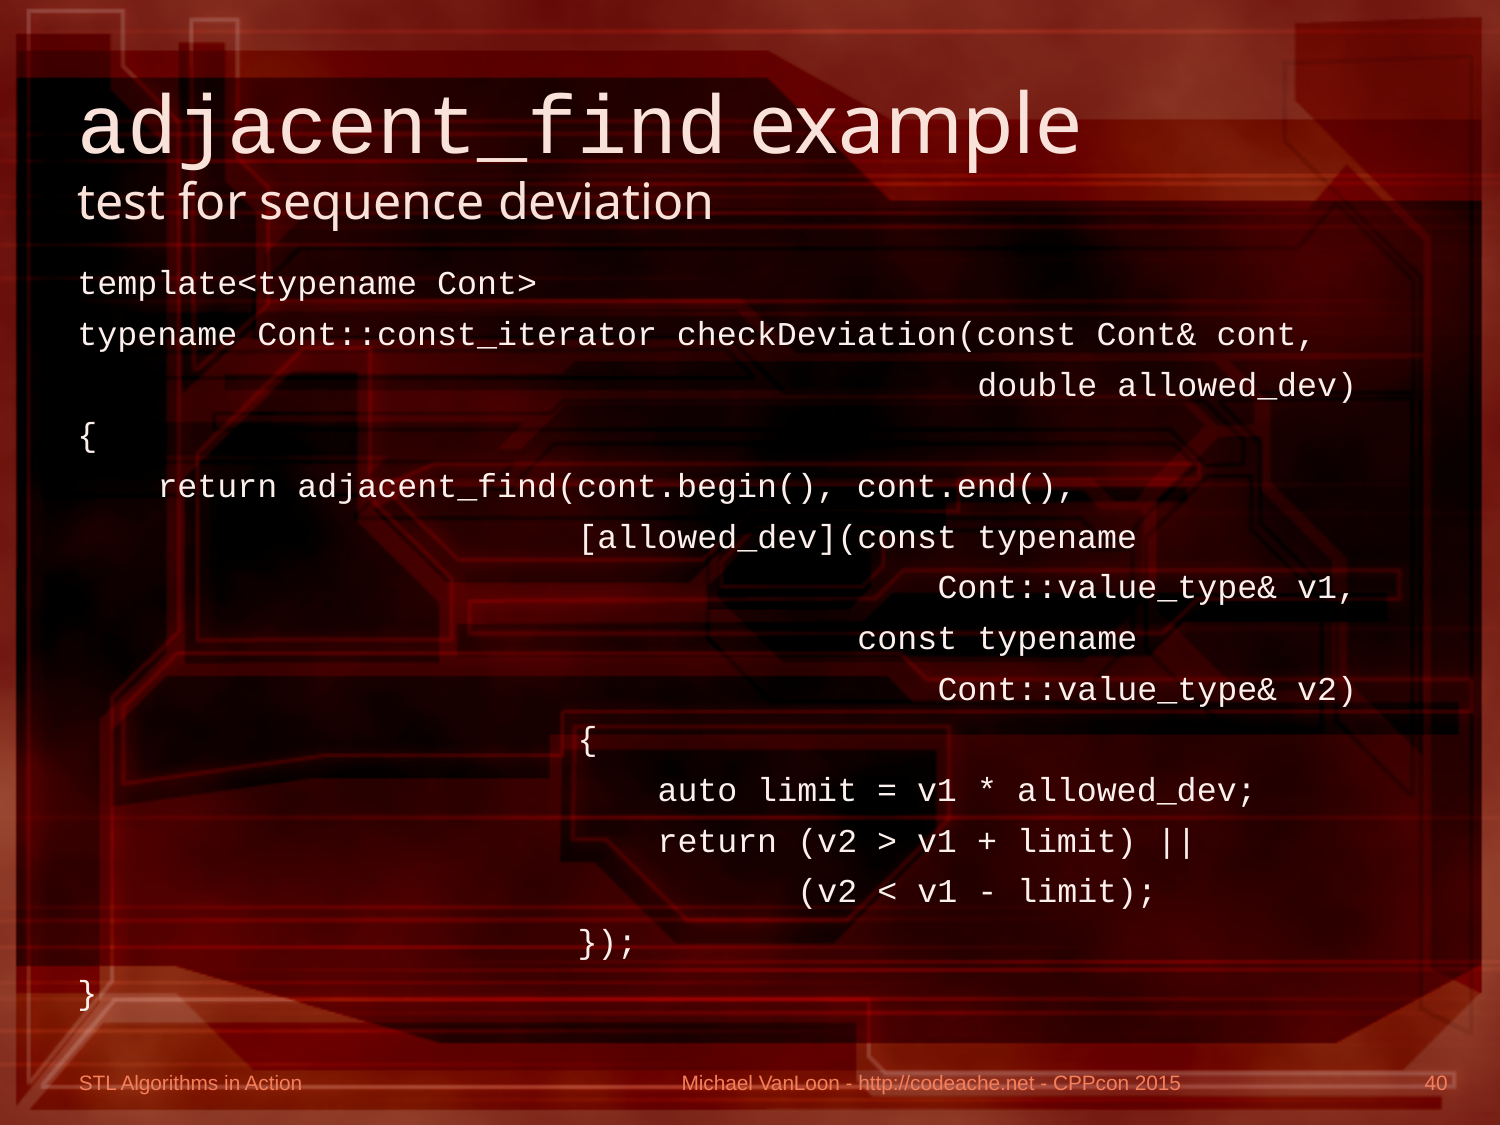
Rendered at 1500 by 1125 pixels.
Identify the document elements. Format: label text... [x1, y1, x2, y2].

list template<typename Cont> typename Cont::const_iterator checkDeviation(const Cont& cont, double allowed_dev) { return adjacent_find(cont.begin(), cont.end(), [allowed_dev](const typename Cont::value_type& v1, const typename Cont::value_type& v2) { auto limit = v1 * allowed_dev; return (v2 > v1 + limit) || (v2 < v1 - limit); }); } [62, 249, 1438, 1038]
picture [0, 0, 1500, 1125]
title adjacent_find example test for sequence deviation [62, 42, 1438, 249]
slide_number 40 [1250, 1062, 1463, 1125]
footer Michael VanLoon - http://codeache.net - CPPcon 2015 [624, 1062, 1238, 1125]
